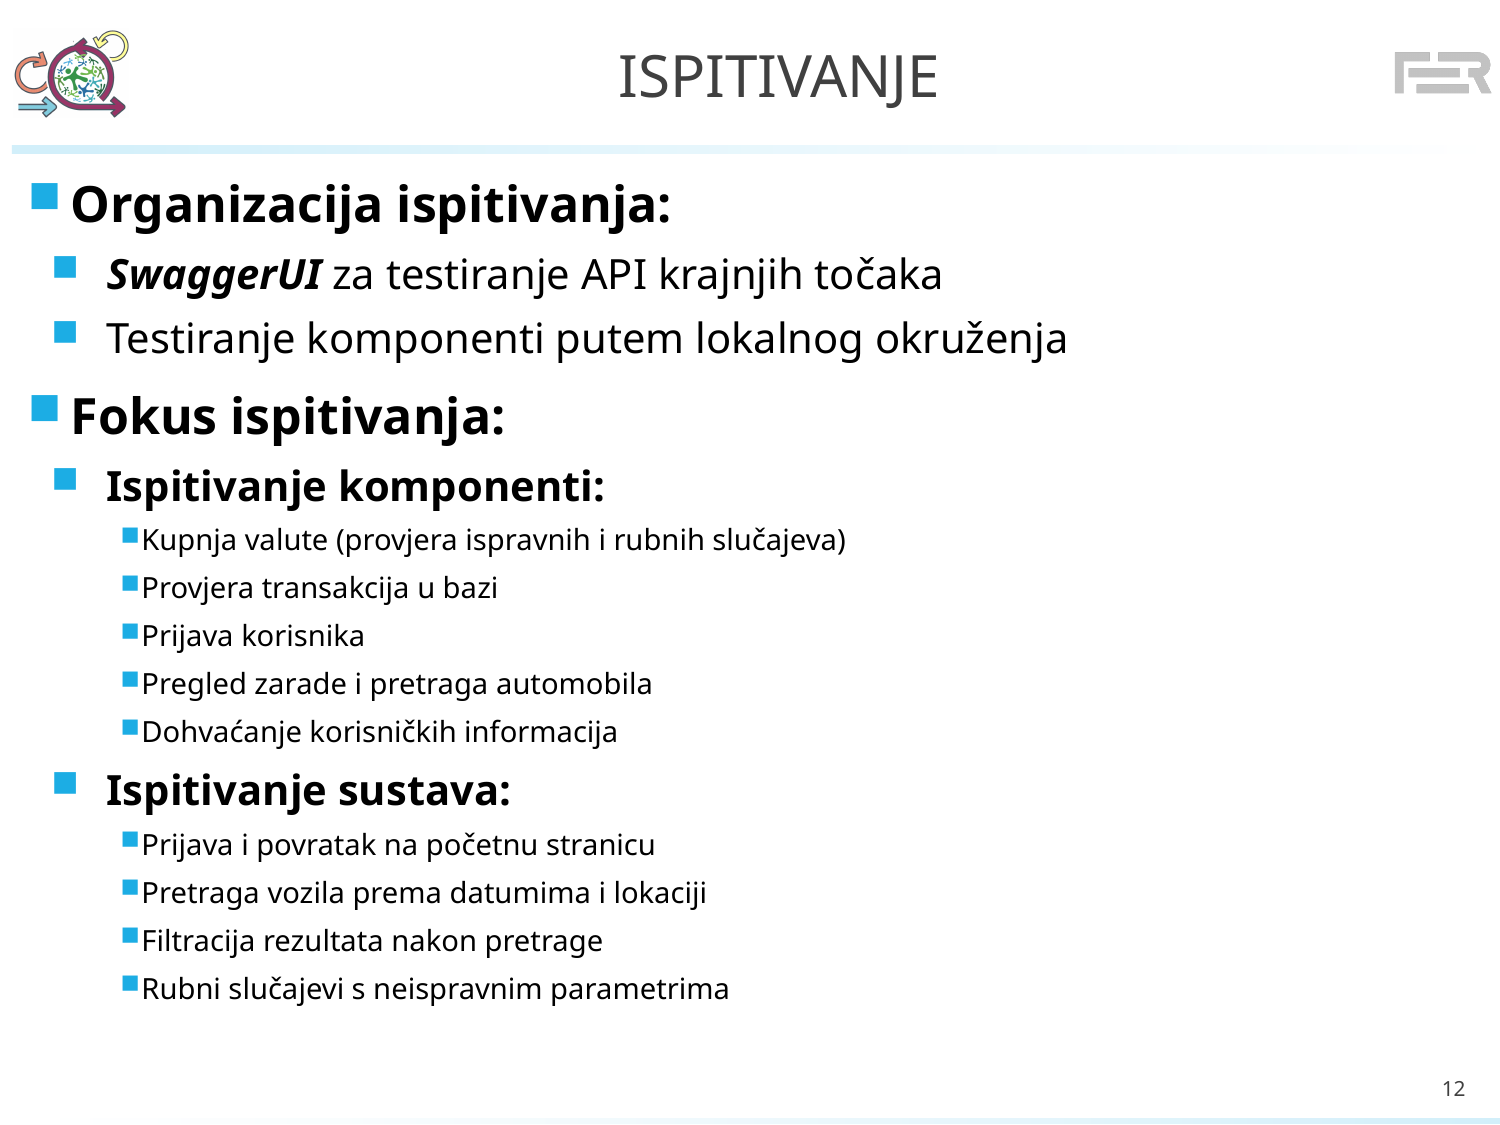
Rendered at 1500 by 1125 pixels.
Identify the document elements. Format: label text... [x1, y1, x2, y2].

picture [13, 28, 129, 118]
list Organizacija ispitivanja: SwaggerUI za testiranje API krajnjih točaka Testiranje komponenti putem lokalnog okruženja Fokus ispitivanja: Ispitivanje komponenti: Kupnja valute (provjera ispravnih i rubnih slučajeva) Provjera transakcija u bazi Prijava korisnika Pregled zarade i pretraga automobila Dohvaćanje korisničkih informacija Ispitivanje sustava: Prijava i povratak na početnu stranicu Pretraga vozila prema datumima i lokaciji Filtracija rezultata nakon pretrage Rubni slučajevi s neispravnim parametrima [11, 159, 1489, 1046]
slide_number 12 [1402, 1066, 1481, 1114]
title Ispitivanje [129, 5, 1430, 142]
